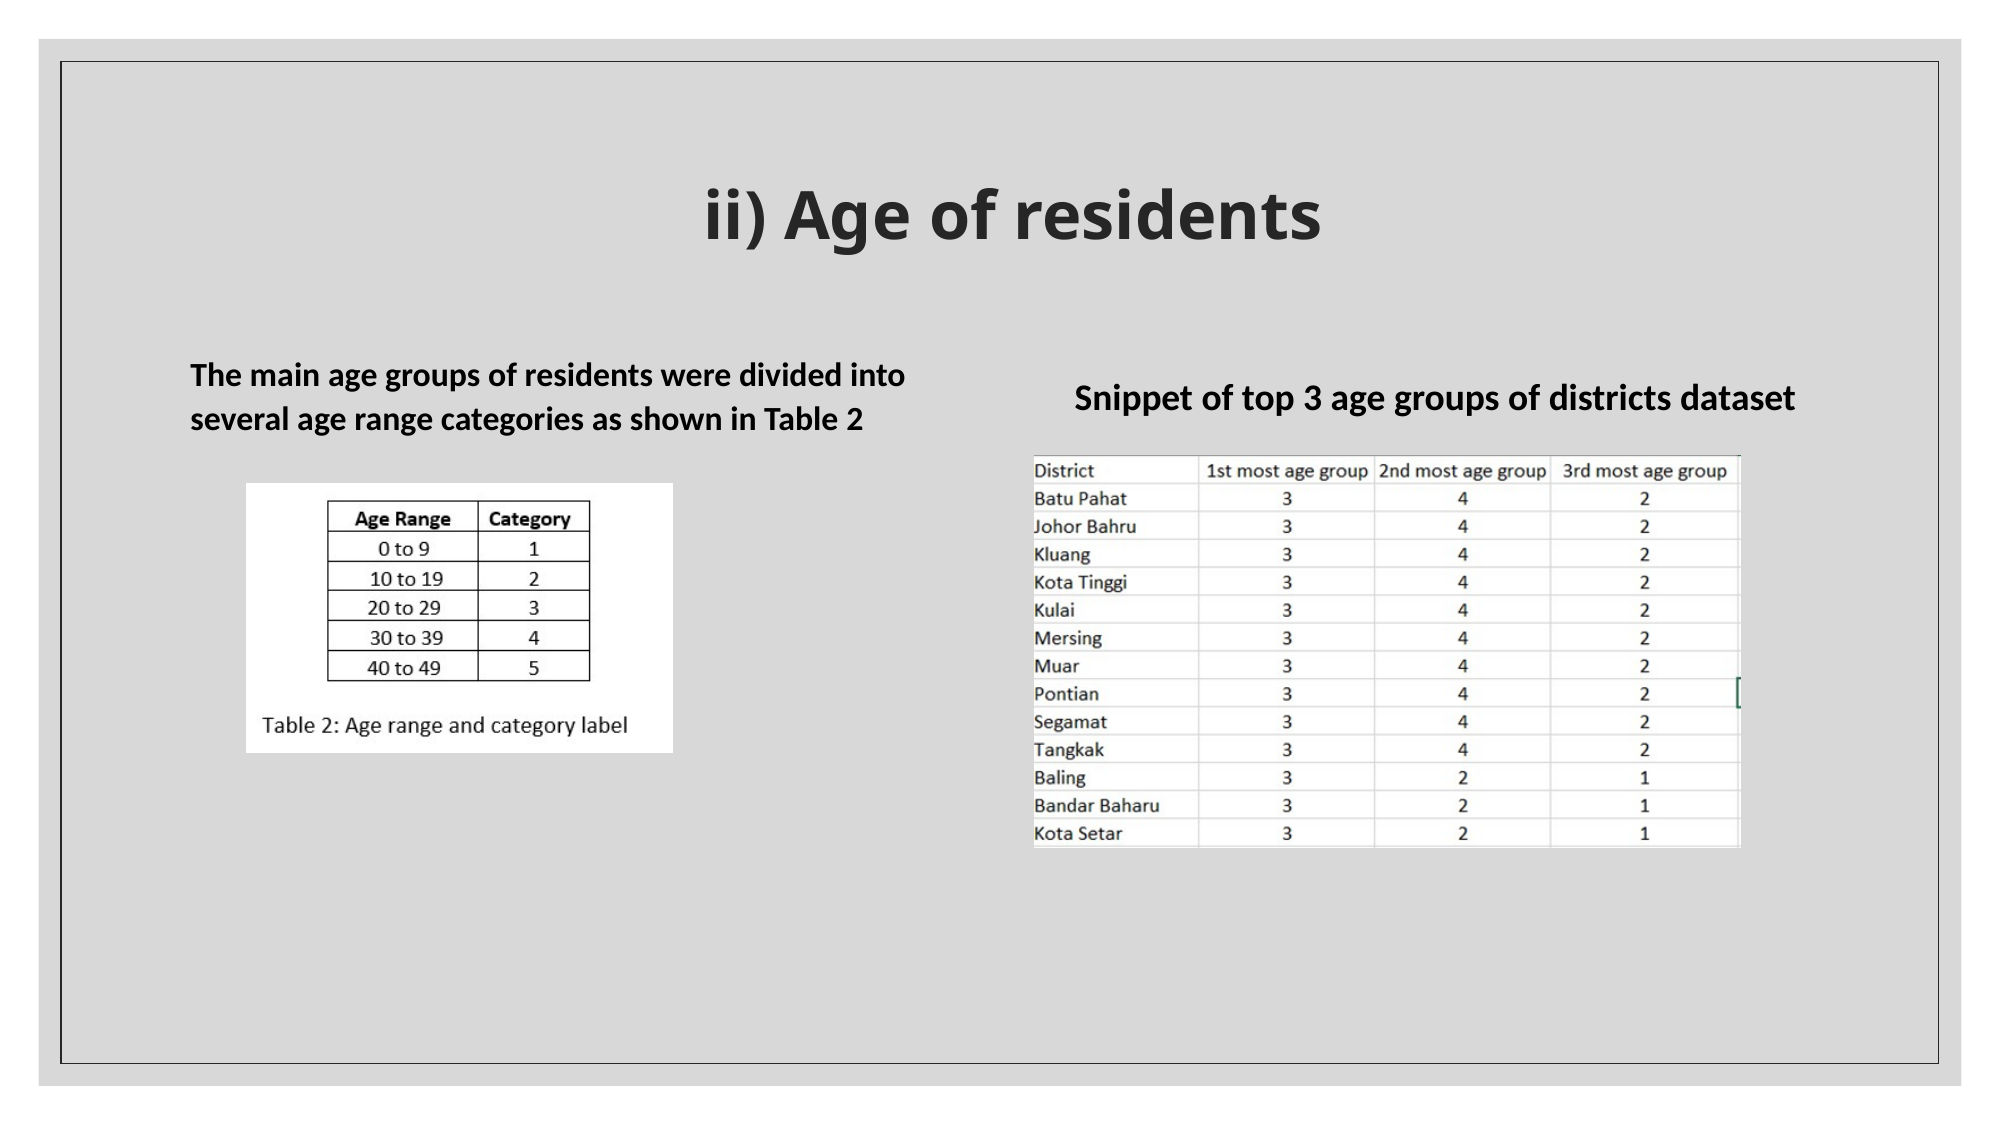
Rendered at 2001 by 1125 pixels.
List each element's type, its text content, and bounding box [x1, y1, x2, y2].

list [246, 483, 673, 753]
list Snippet of top 3 age groups of districts dataset [1059, 340, 1825, 446]
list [1034, 455, 1741, 848]
title ii) Age of residents [688, 105, 2000, 331]
list The main age groups of residents were divided into several age range categories as shown in Table 2 [175, 340, 941, 446]
